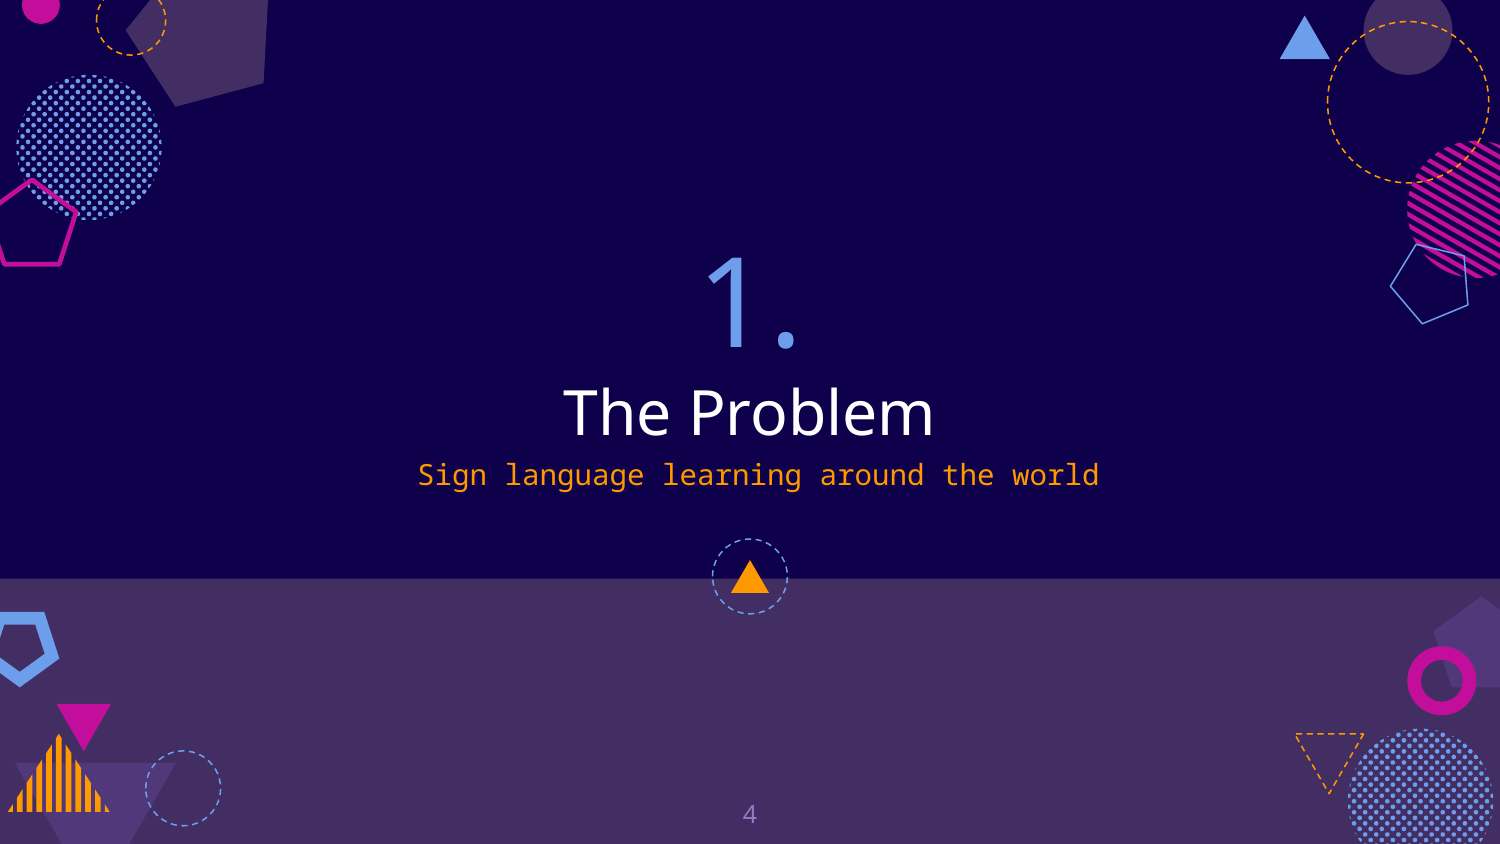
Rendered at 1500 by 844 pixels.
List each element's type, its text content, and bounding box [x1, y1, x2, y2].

title 1. The Problem [285, 272, 1215, 440]
subtitle Sign language learning around the world [285, 440, 1215, 523]
slide_number 4 [705, 783, 795, 844]
